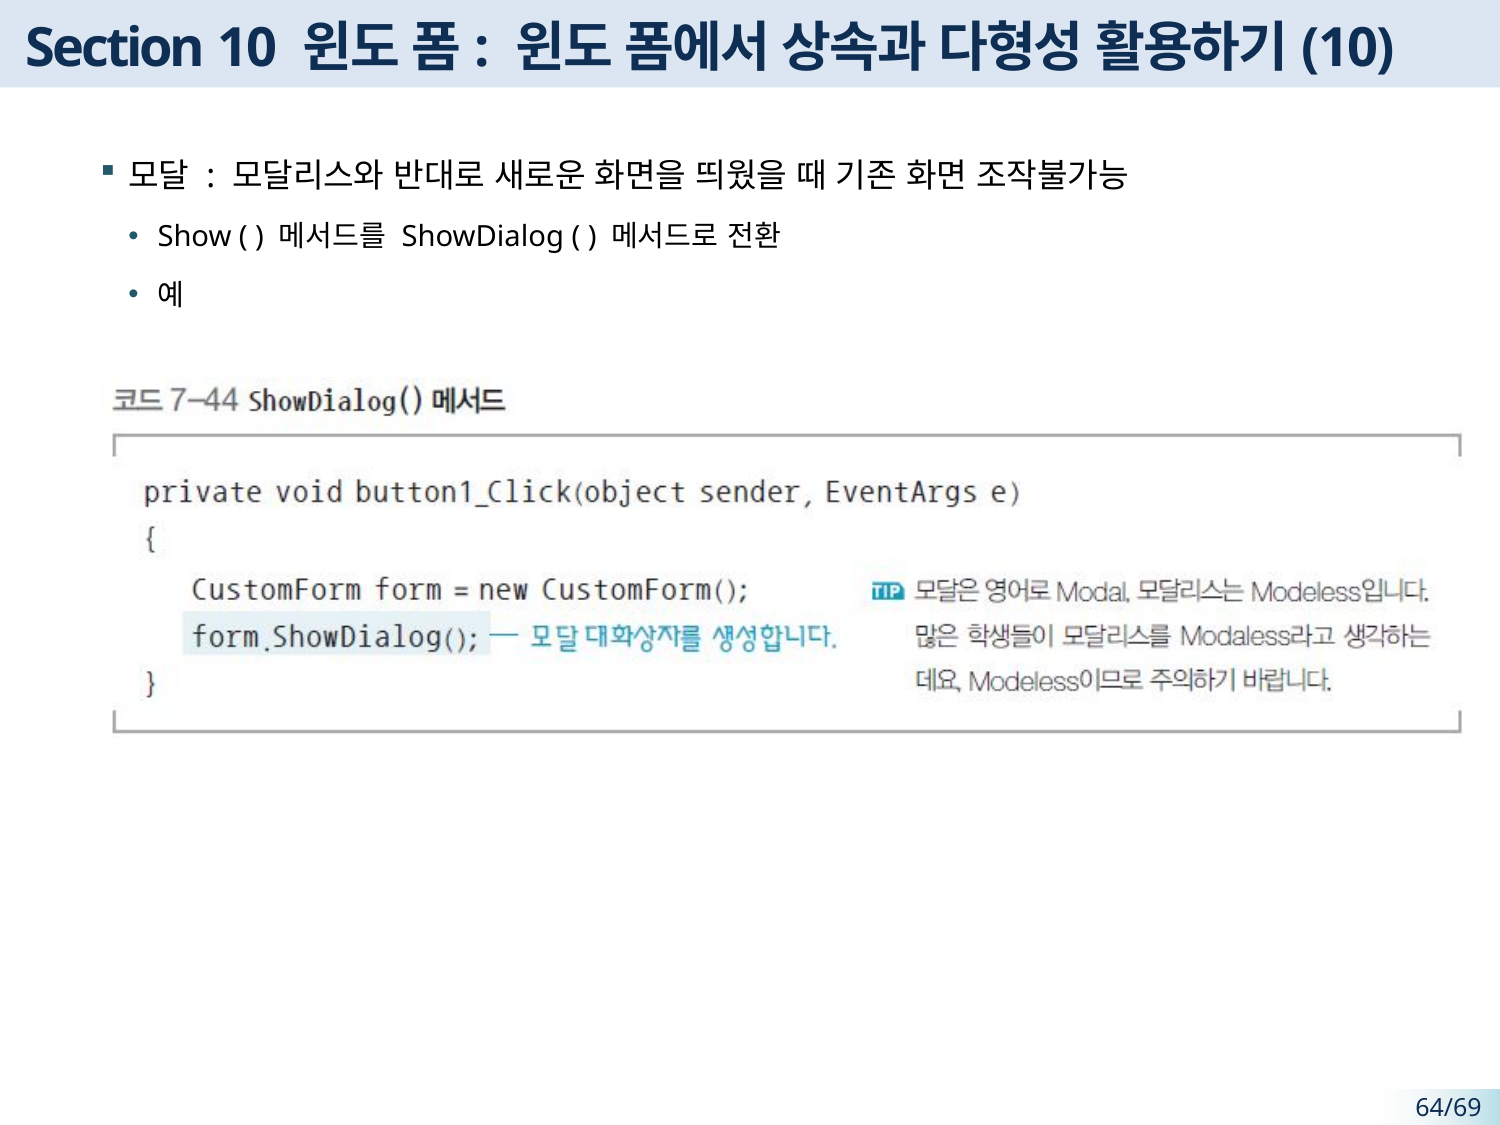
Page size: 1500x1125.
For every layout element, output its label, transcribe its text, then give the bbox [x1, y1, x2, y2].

list 모달 : 모달리스와 반대로 새로운 화면을 띄웠을 때 기존 화면 조작불가능 Show ( ) 메서드를 ShowDialog ( ) 메서드로 전환 예 [10, 126, 1481, 1057]
title Section 10 윈도 폼: 윈도 폼에서 상속과 다형성 활용하기(10) [10, 5, 1459, 84]
picture [100, 377, 1470, 740]
